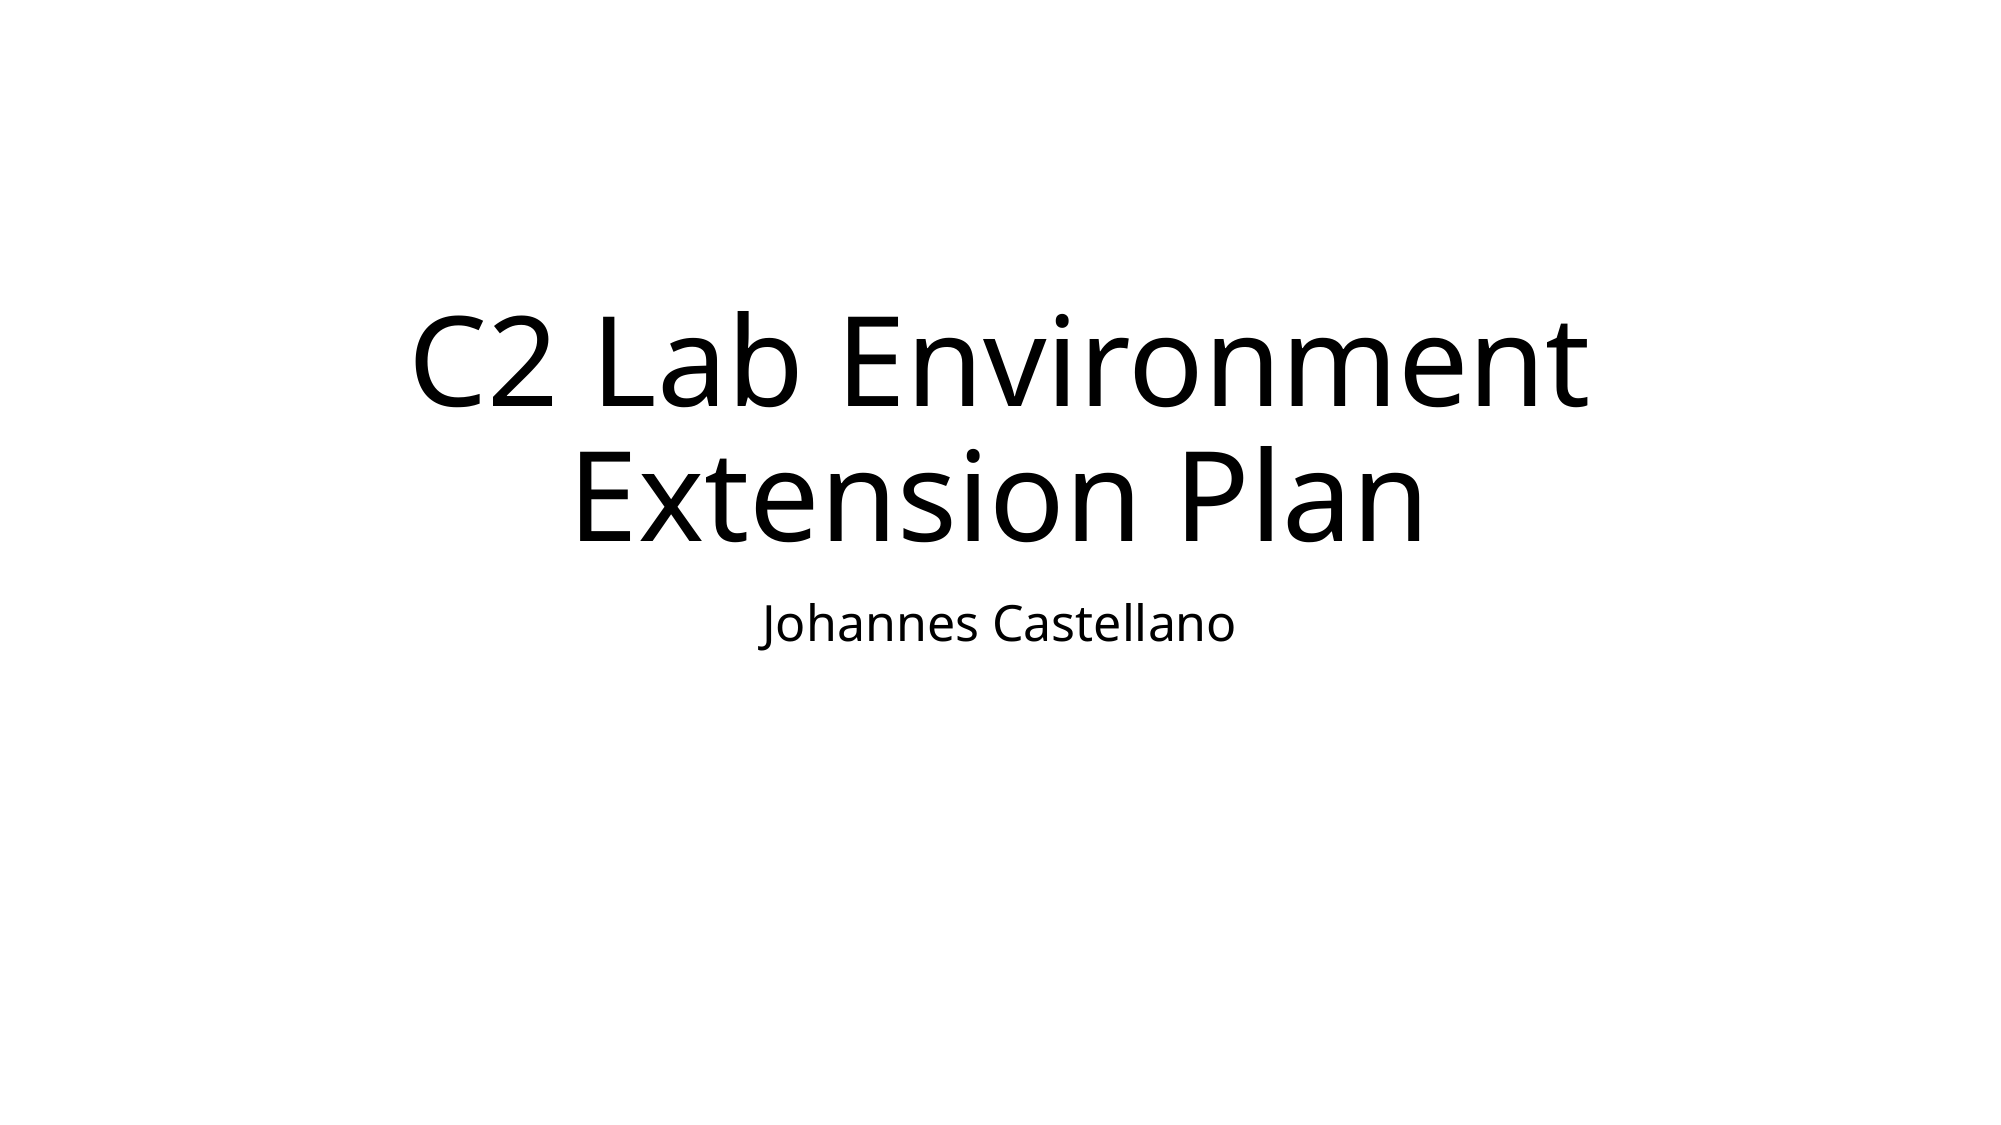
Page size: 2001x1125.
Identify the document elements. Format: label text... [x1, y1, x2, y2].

subtitle Johannes Castellano [249, 590, 1750, 863]
title C2 Lab Environment Extension Plan [249, 184, 1750, 576]
